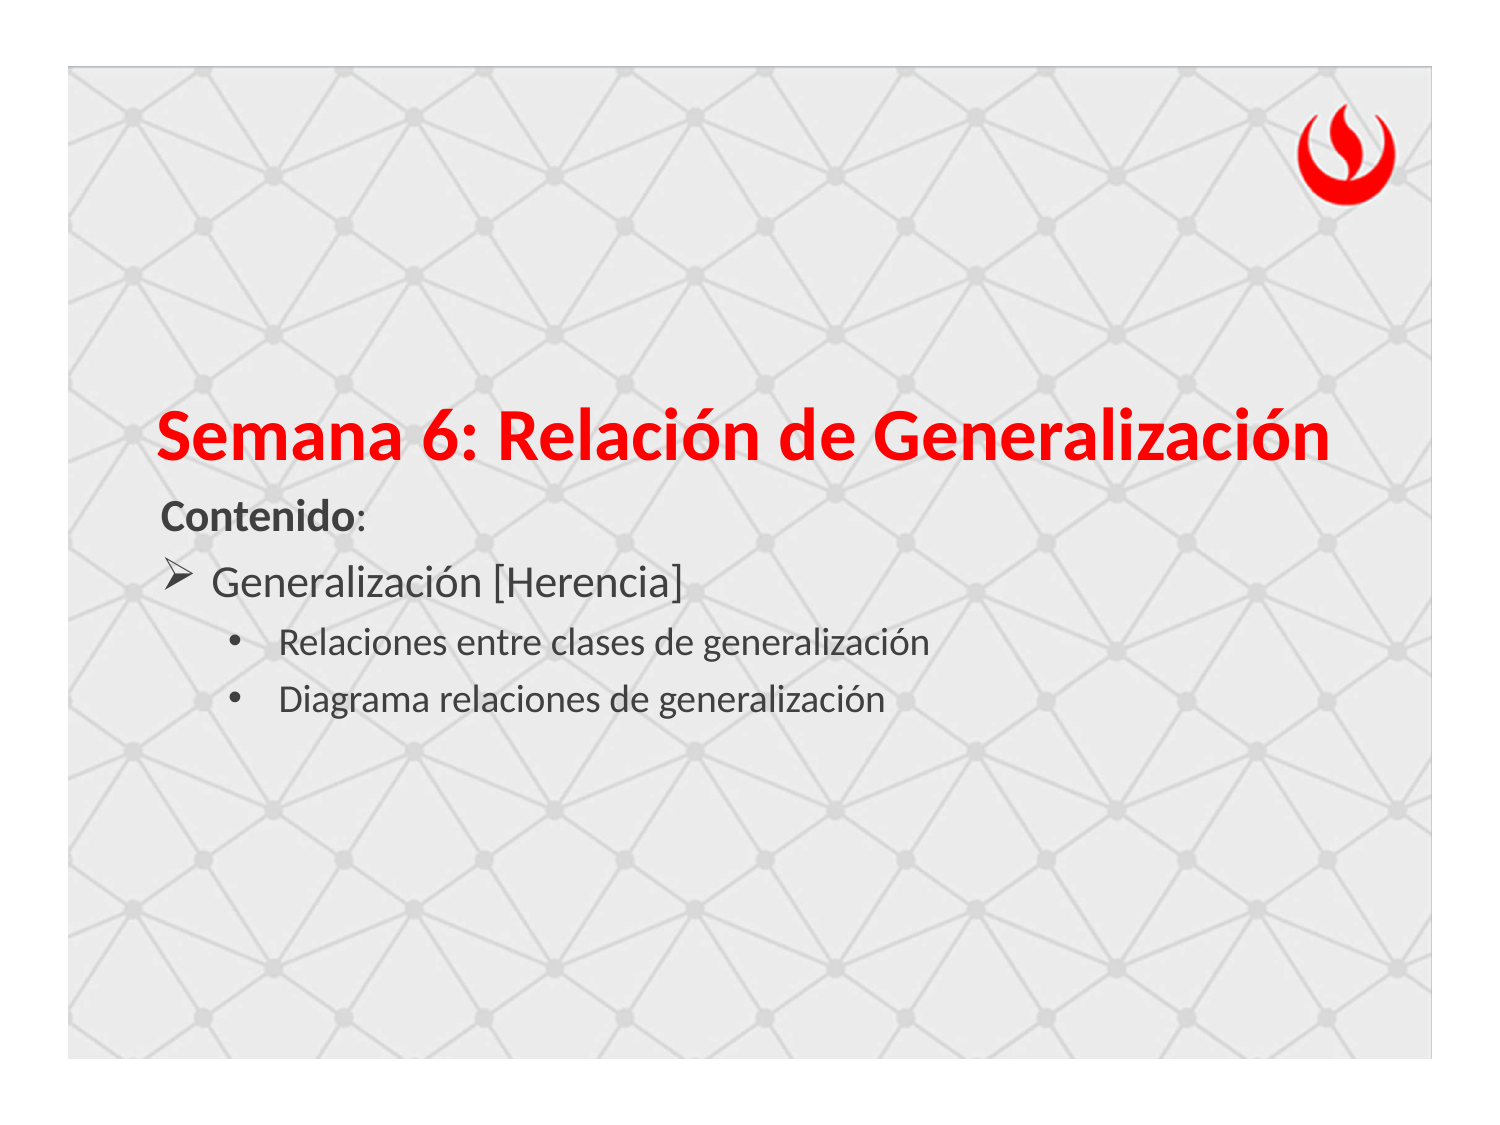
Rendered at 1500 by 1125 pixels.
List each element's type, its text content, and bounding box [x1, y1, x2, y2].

text_box Semana 6: Relación de Generalización [143, 378, 1400, 530]
text_box Contenido: Generalización [Herencia] Relaciones entre clases de generalización Diagrama relaciones de generalización [159, 530, 1203, 721]
text_box [68, 66, 1432, 1059]
